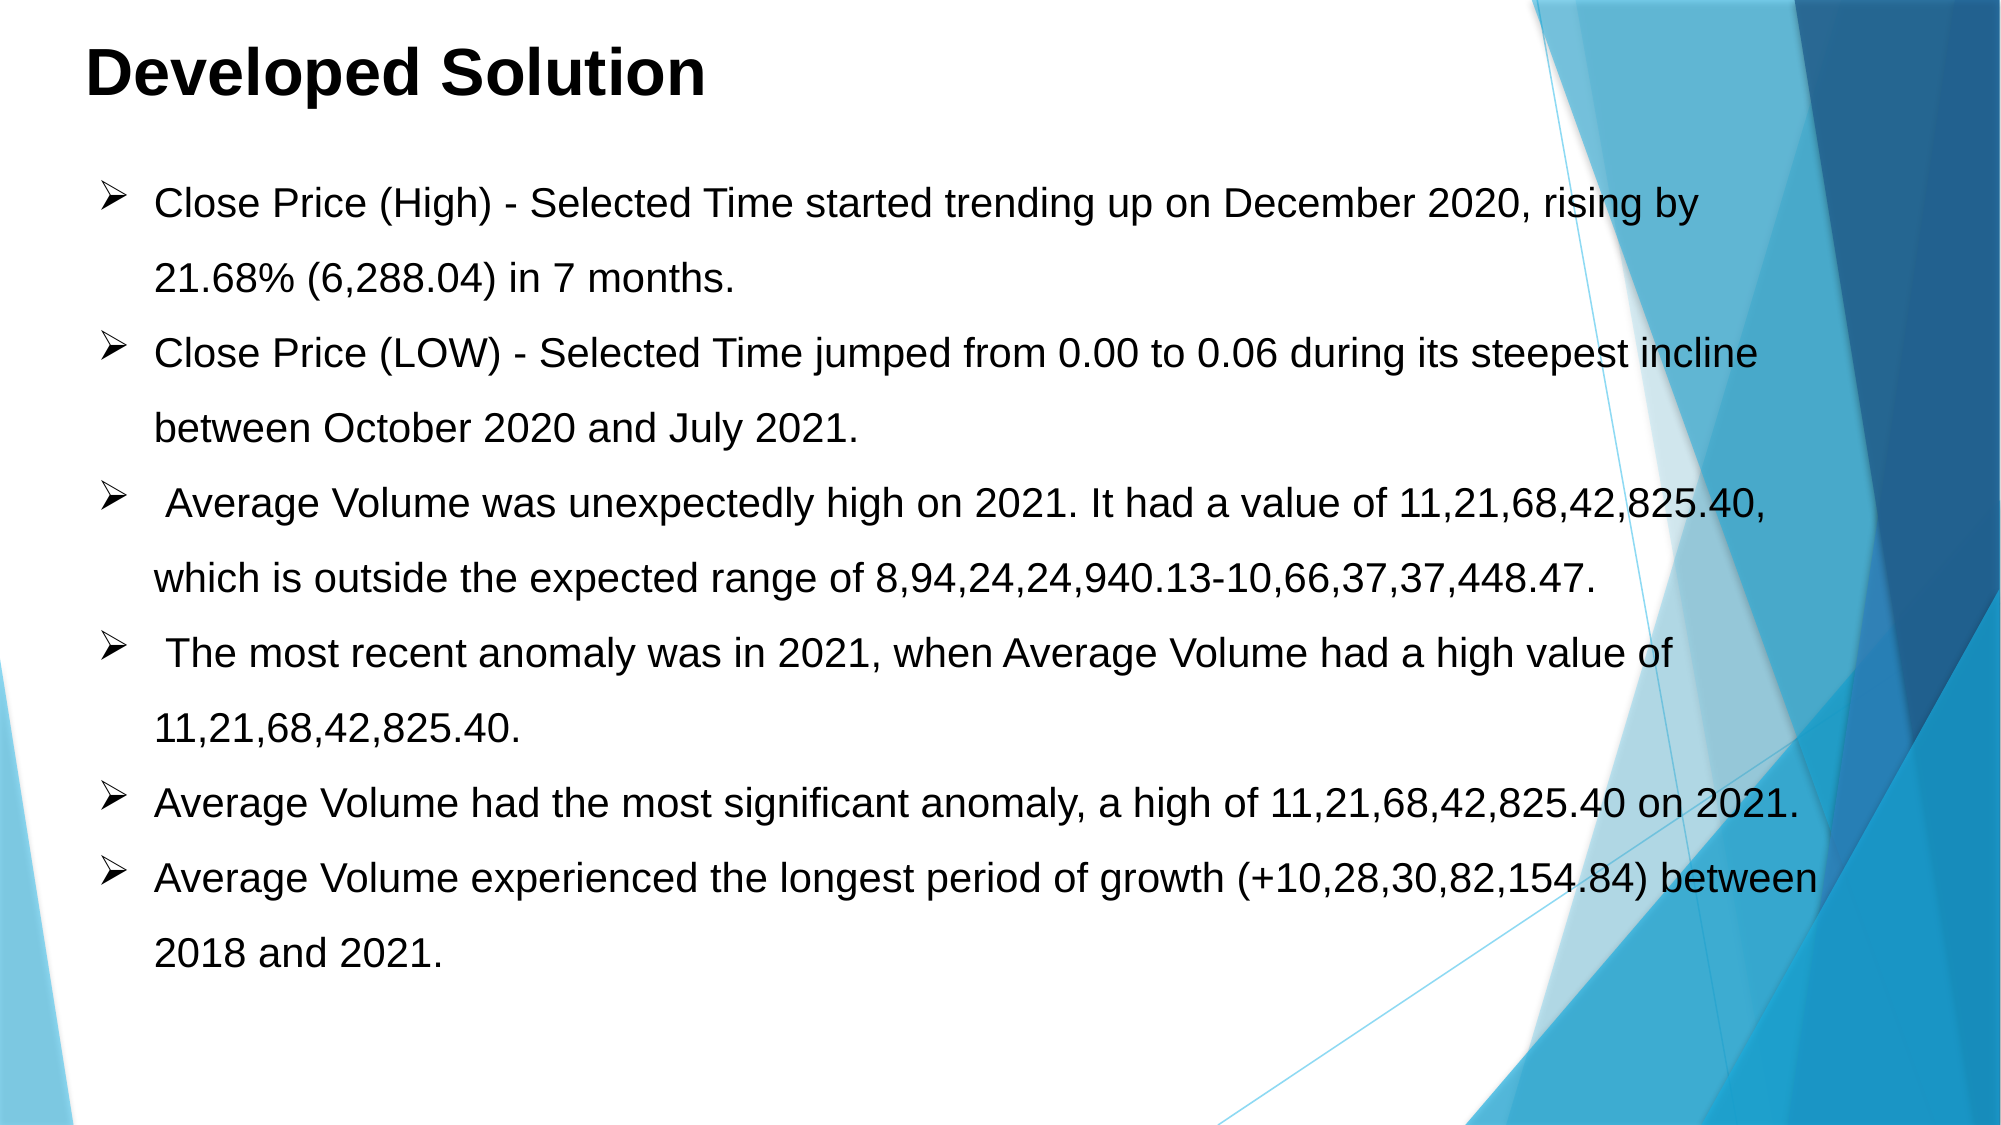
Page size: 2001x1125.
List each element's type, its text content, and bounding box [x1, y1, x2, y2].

text_box Close Price (High) - Selected Time started trending up on December 2020, rising by 21.68% (6,288.04) in 7 months. Close Price (LOW) - Selected Time jumped from 0.00 to 0.06 during its steepest incline between October 2020 and July 2021.﻿﻿ ﻿﻿ ﻿﻿Average Volume was unexpectedly high on 2021. It had a value of 11,21,68,42,825.40, which is outside the expected range of 8,94,24,24,940.13-10,66,37,37,448.47.﻿﻿ ﻿﻿ ﻿﻿The most recent anomaly was in 2021, when Average Volume had a high value of 11,21,68,42,825.40.﻿﻿ ﻿﻿ ﻿﻿ Average Volume had the most significant anomaly, a high of 11,21,68,42,825.40 on 2021.﻿﻿ ﻿﻿ ﻿﻿ Average Volume experienced the longest period of growth (+10,28,30,82,154.84) between 2018 and 2021.﻿﻿ ﻿﻿ ﻿ [82, 143, 1855, 983]
text_box Developed Solution [70, 21, 1843, 197]
